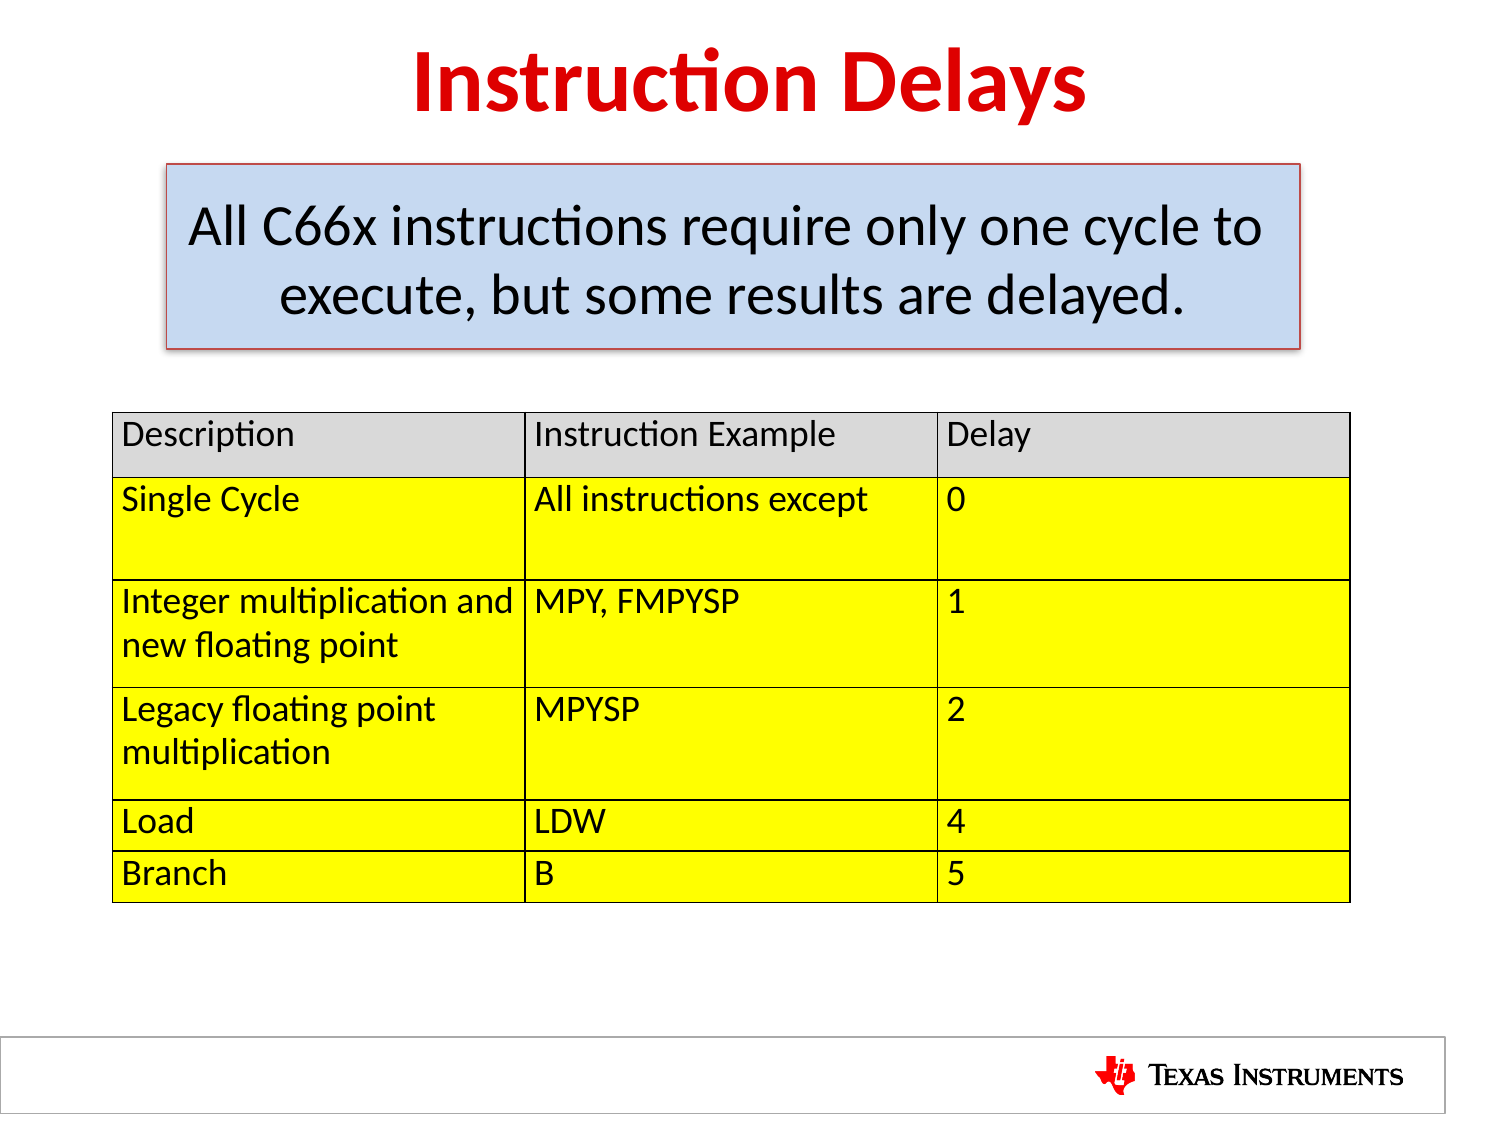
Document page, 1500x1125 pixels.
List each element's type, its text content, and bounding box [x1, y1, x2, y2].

table_cell Single Cycle [113, 478, 524, 579]
table_cell MPY, FMPYSP [526, 581, 937, 687]
table_cell B [526, 852, 937, 902]
picture [1095, 1056, 1403, 1095]
table_cell Legacy floating point multiplication [113, 688, 524, 799]
table_header Delay [938, 413, 1349, 477]
text_box All C66x instructions require only one cycle to execute, but some results are delayed. [166, 163, 1301, 350]
table_cell 0 [938, 478, 1349, 579]
table_cell Branch [113, 852, 524, 902]
table_cell 4 [938, 801, 1349, 850]
table_cell MPYSP [526, 688, 937, 799]
table_cell 1 [938, 581, 1349, 687]
title Instruction Delays [74, 75, 1426, 138]
table_cell LDW [526, 801, 937, 850]
table_header Description [113, 413, 524, 477]
table_cell 2 [938, 688, 1349, 799]
text_box [0, 0, 1500, 75]
table_header Instruction Example [526, 413, 937, 477]
table_cell All instructions except [526, 478, 937, 579]
table_cell Integer multiplication and new floating point [113, 581, 524, 687]
table_cell Load [113, 801, 524, 850]
table_cell 5 [938, 852, 1349, 902]
